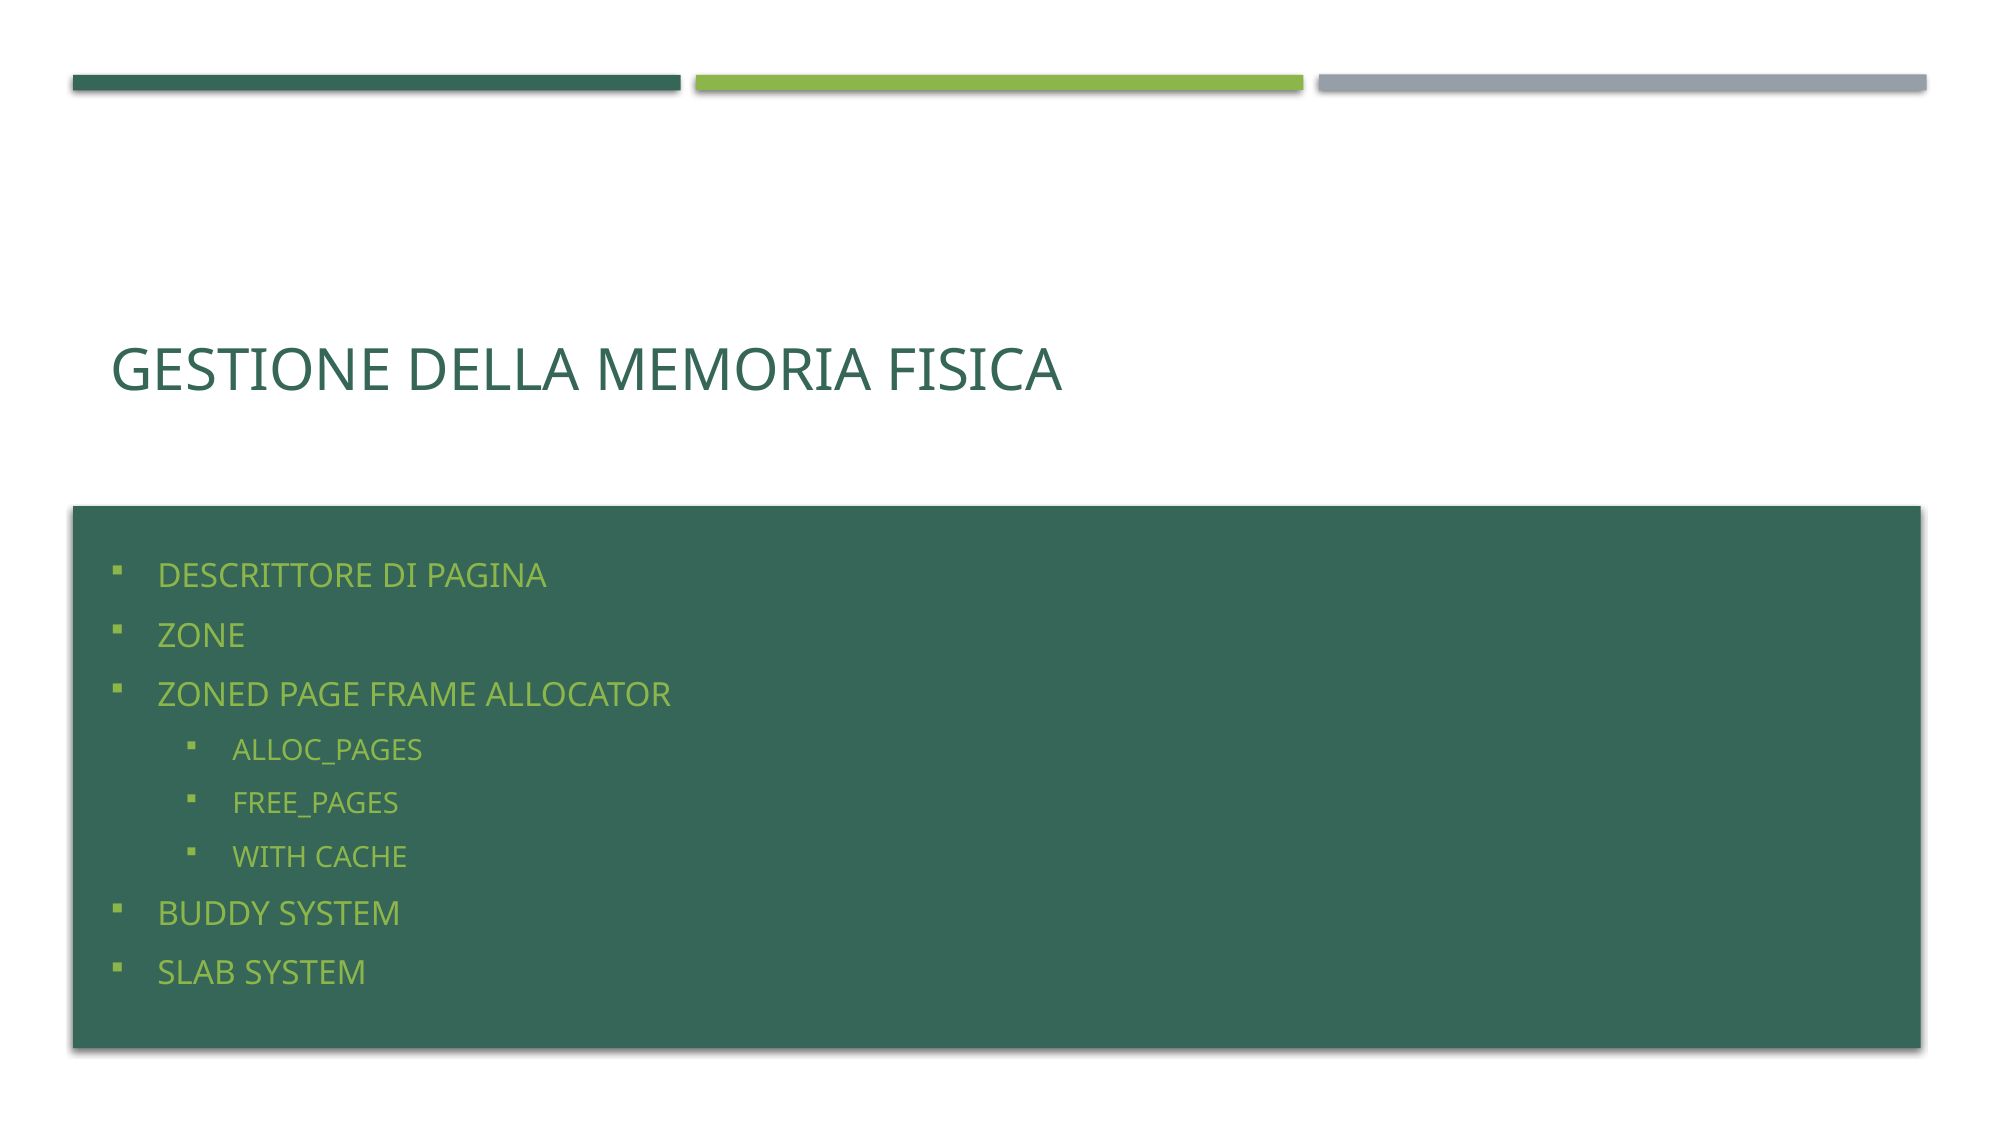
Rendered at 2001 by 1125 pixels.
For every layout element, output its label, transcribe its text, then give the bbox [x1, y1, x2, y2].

subtitle Descrittore di pagina Zone Zoned page frame allocator Alloc_pages Free_pages With cache Buddy System Slab System [95, 547, 1899, 1031]
title Gestione della memoria fisica [95, 167, 1899, 410]
